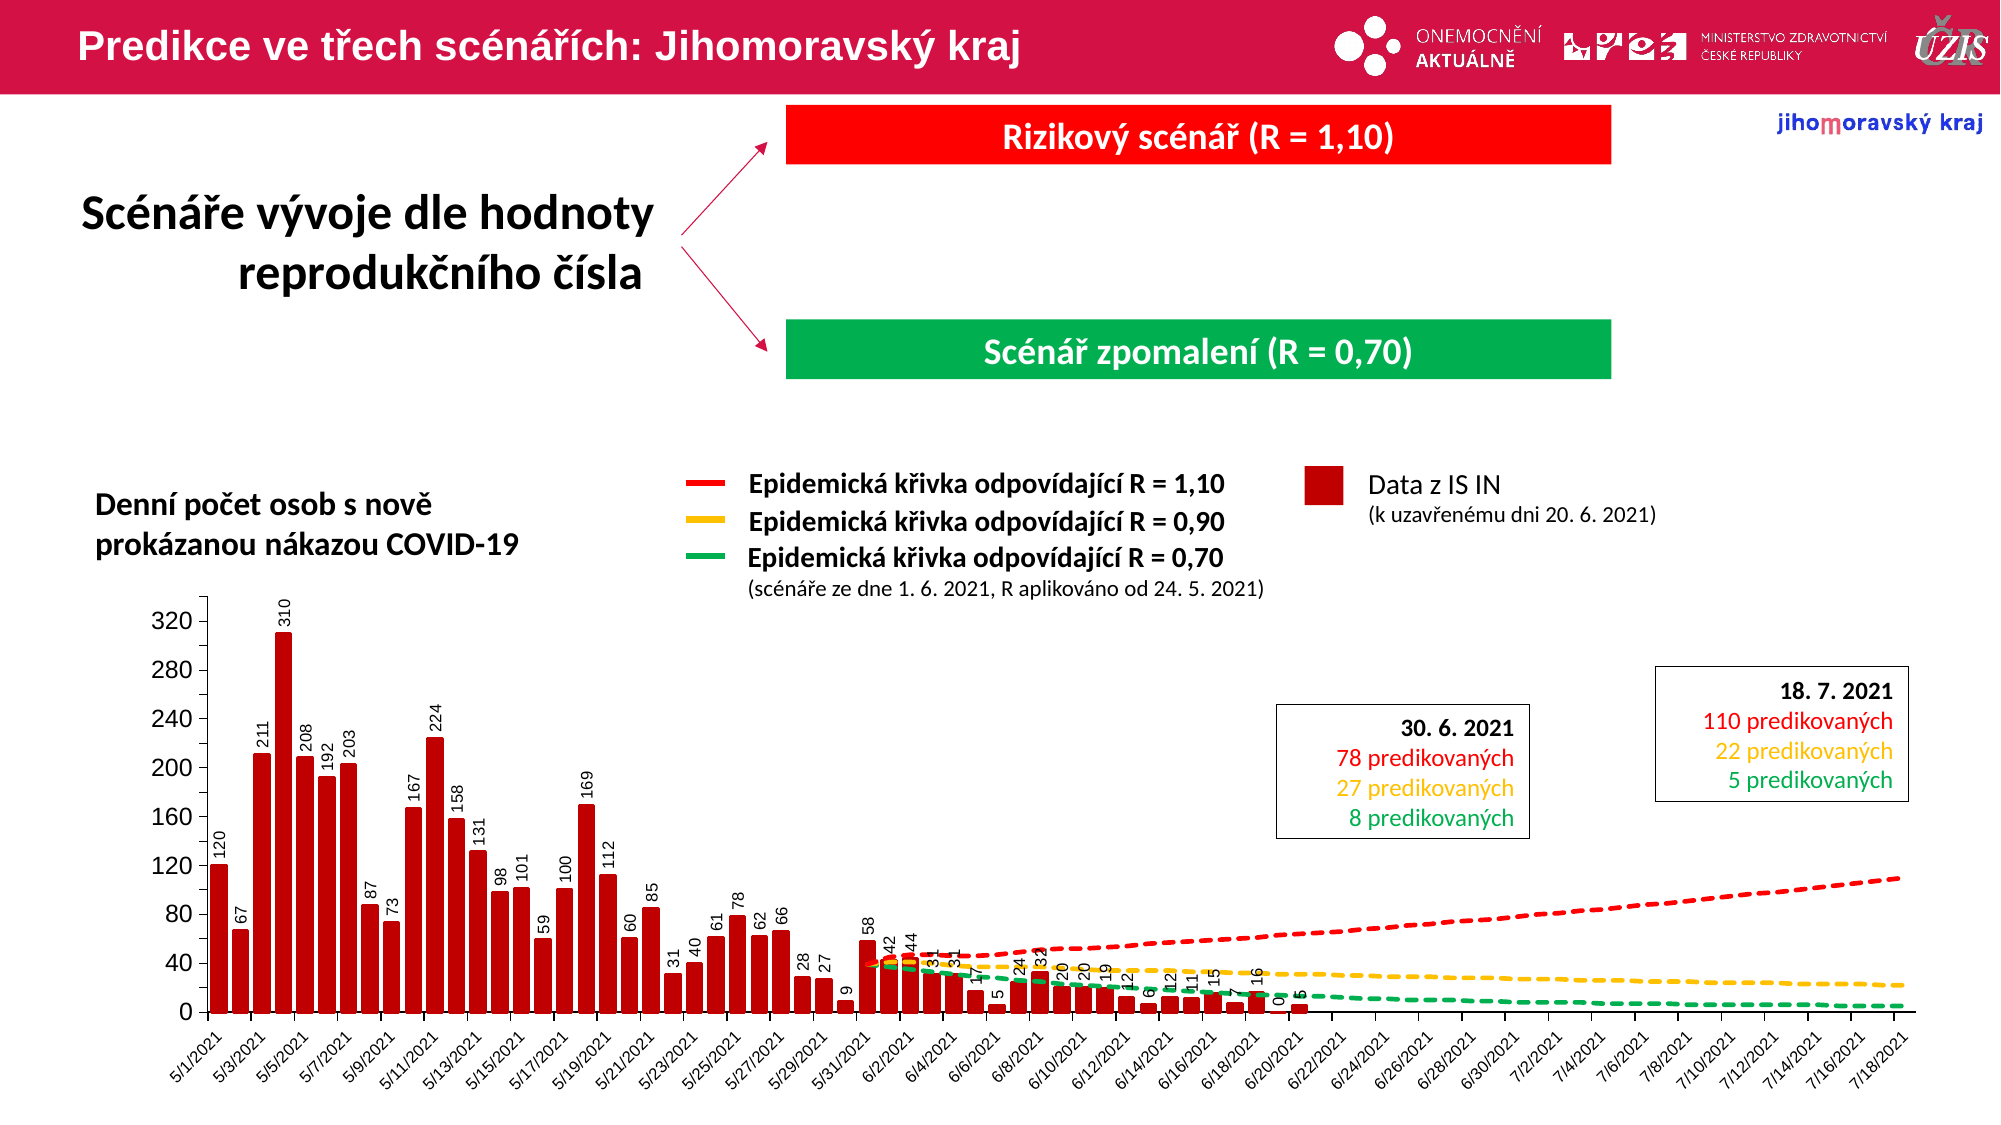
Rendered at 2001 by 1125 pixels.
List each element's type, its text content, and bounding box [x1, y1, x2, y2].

title Predikce ve třech scénářích: Jihomoravský kraj [62, 0, 1277, 95]
chart [91, 536, 1954, 1120]
picture [1915, 15, 1989, 66]
text_box [1303, 465, 1344, 506]
text_box (k uzavřenému dni 20. 6. 2021) [1353, 492, 1673, 535]
text_box Rizikový scénář (R = 1,10) [786, 104, 1612, 165]
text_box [681, 141, 768, 236]
picture [1334, 16, 1542, 76]
text_box Denní počet osob s nově prokázanou nákazou COVID-19 [80, 475, 568, 570]
picture [1758, 94, 2000, 153]
text_box Epidemická křivka odpovídající R = 0,90 [734, 494, 1249, 531]
text_box Epidemická křivka odpovídající R = 1,10 [734, 457, 1353, 508]
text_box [681, 246, 768, 352]
text_box Scénáře vývoje dle hodnoty reprodukčního čísla [35, 172, 670, 307]
text_box Scénář zpomalení (R = 0,70) [786, 319, 1612, 380]
picture [1563, 31, 1888, 60]
text_box Data z IS IN [1353, 457, 1612, 492]
text_box Epidemická křivka odpovídající R = 0,70 (scénáře ze dne 1. 6. 2021, R aplikováno od 24. 5. 2021) [732, 531, 1367, 536]
